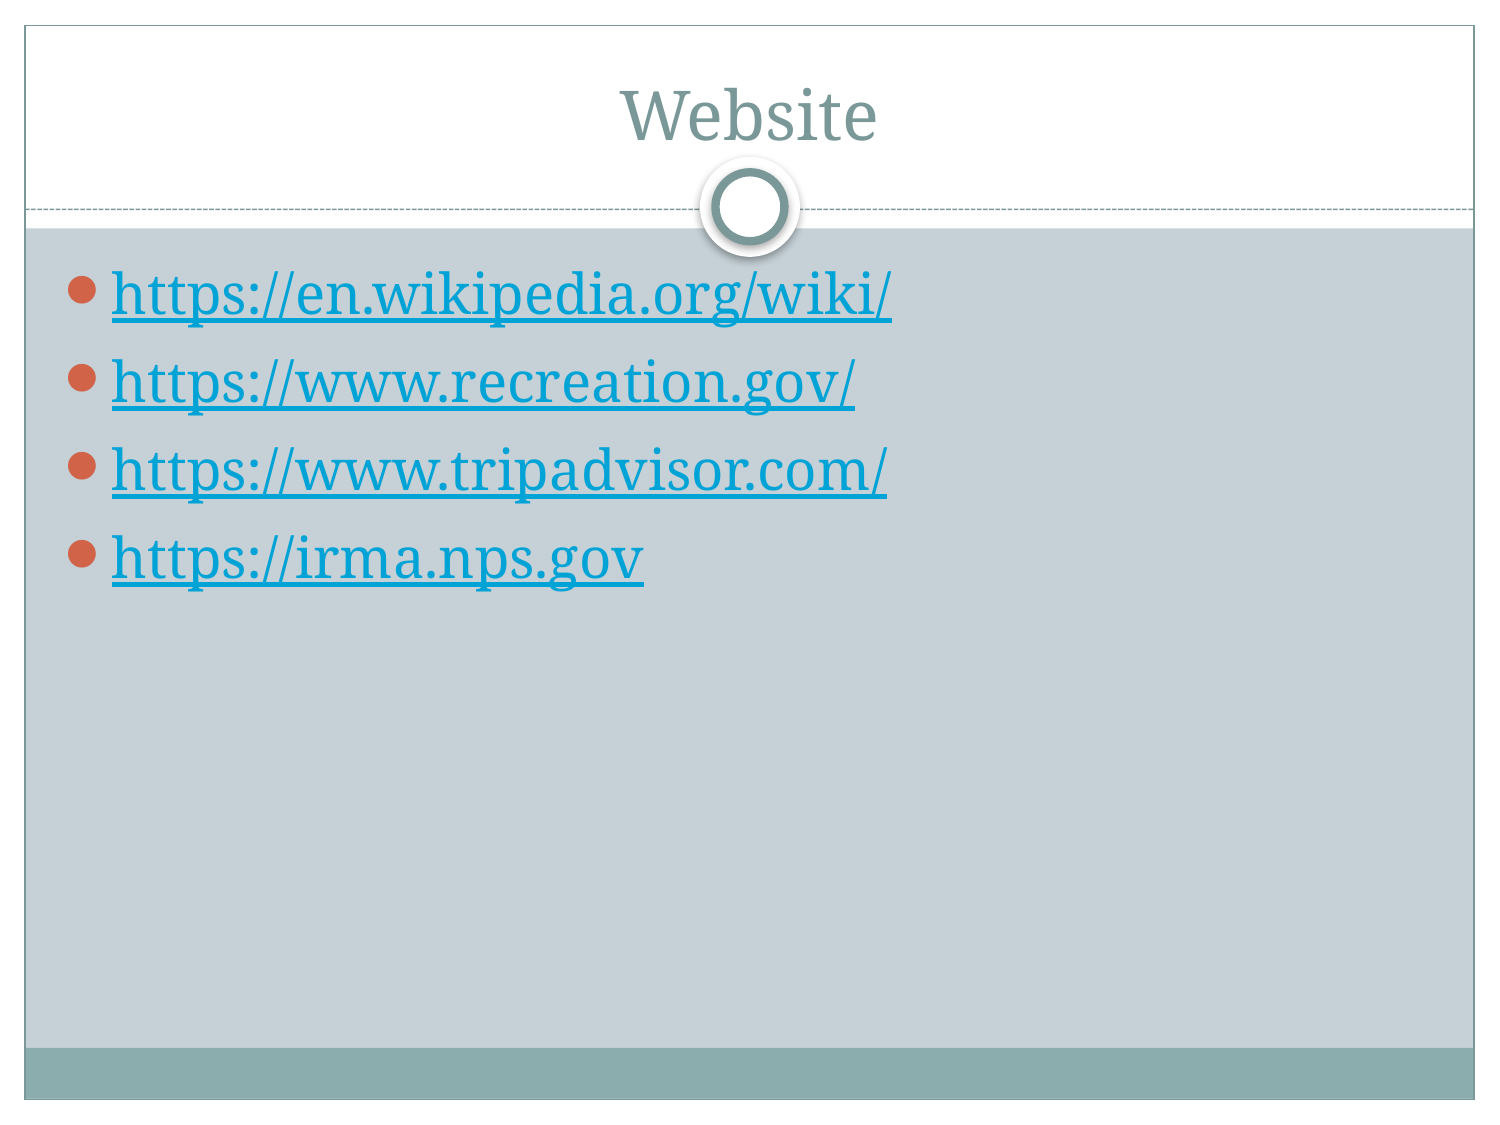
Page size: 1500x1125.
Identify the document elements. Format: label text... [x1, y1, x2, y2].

list https://en.wikipedia.org/wiki/ https://www.recreation.gov/ https://www.tripadvisor.com/ https://irma.nps.gov [49, 250, 1445, 1001]
title Website [49, 37, 1450, 162]
